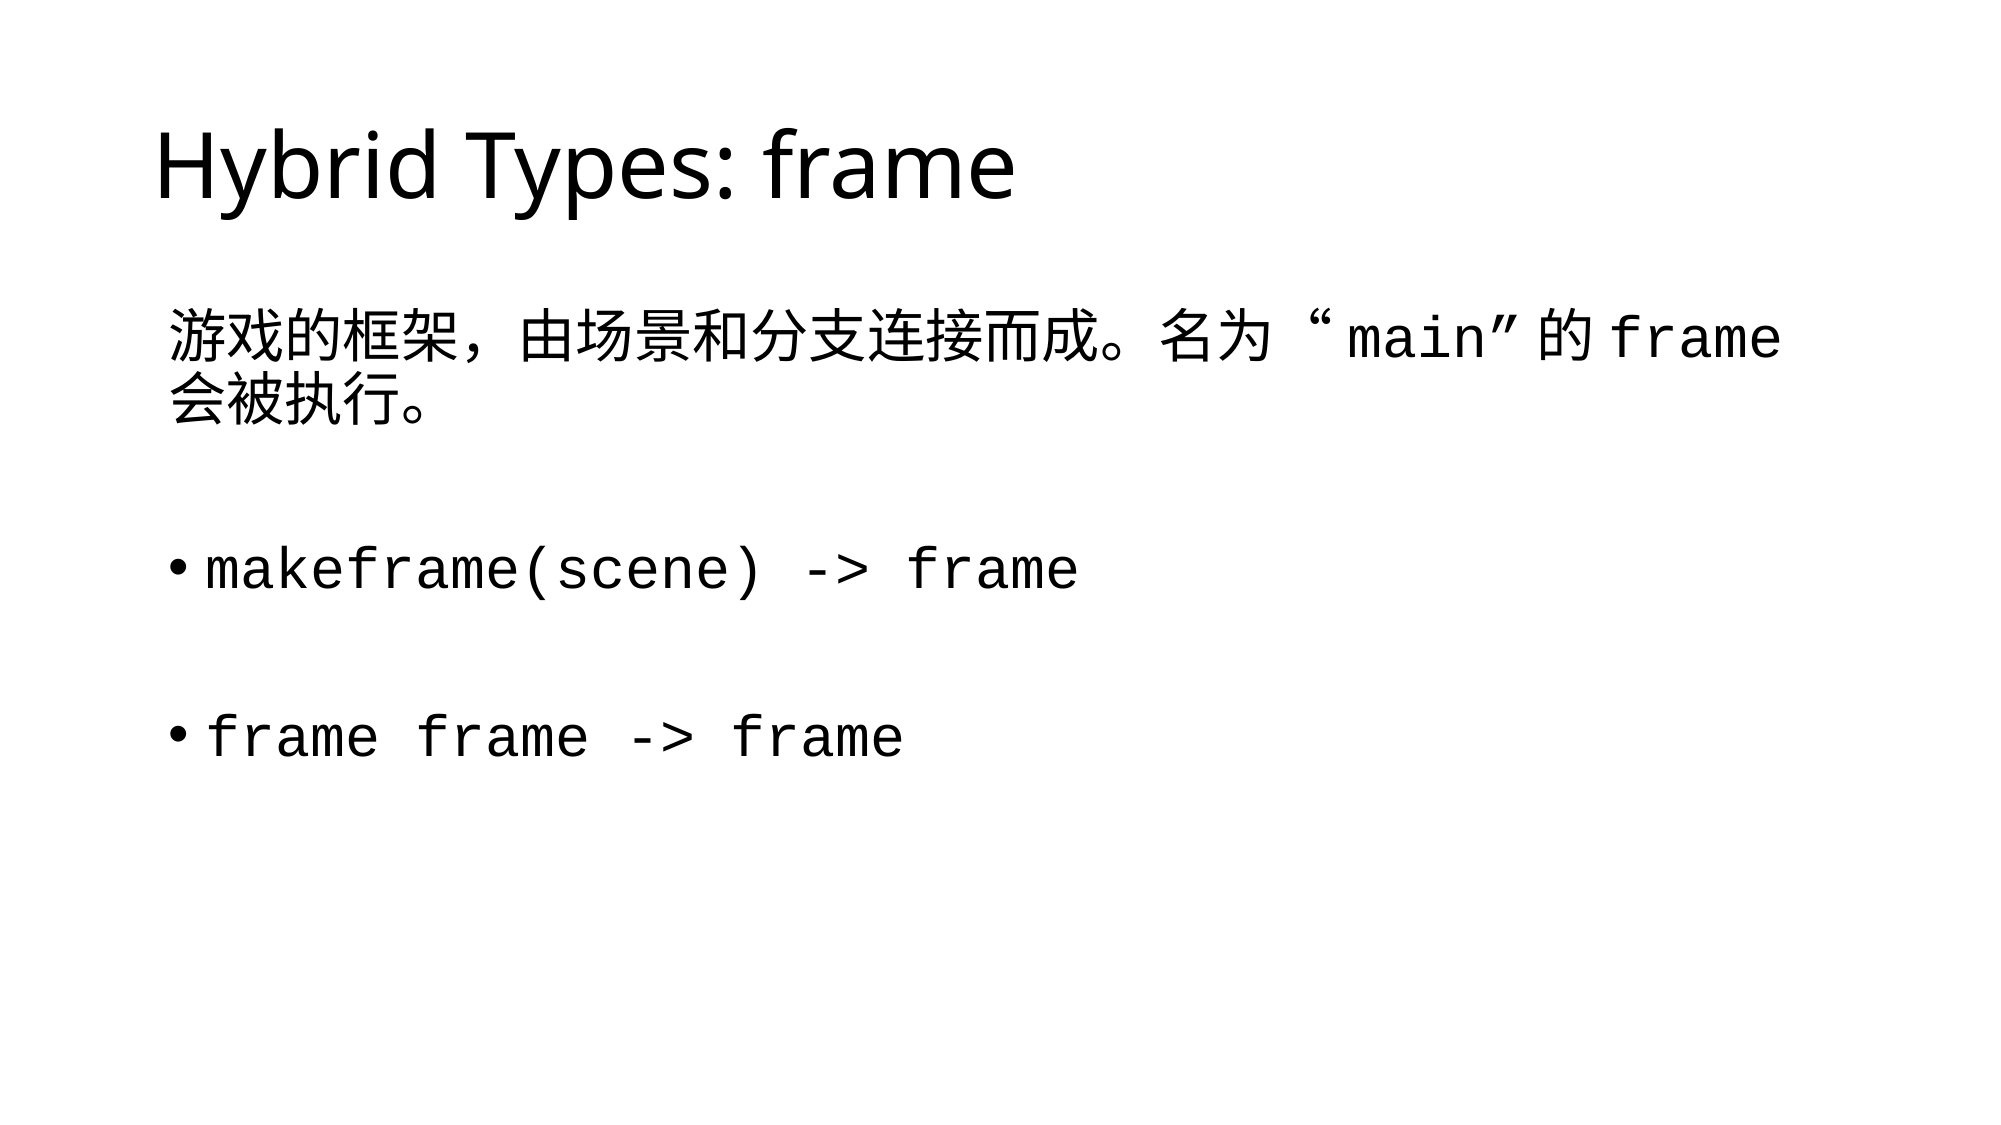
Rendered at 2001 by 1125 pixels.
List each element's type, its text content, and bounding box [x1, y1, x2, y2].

title Hybrid Types: frame [137, 59, 1863, 278]
list 游戏的框架，由场景和分支连接而成。名为“main”的frame会被执行。 makeframe(scene) -> frame frame frame -> frame [153, 299, 1847, 1125]
